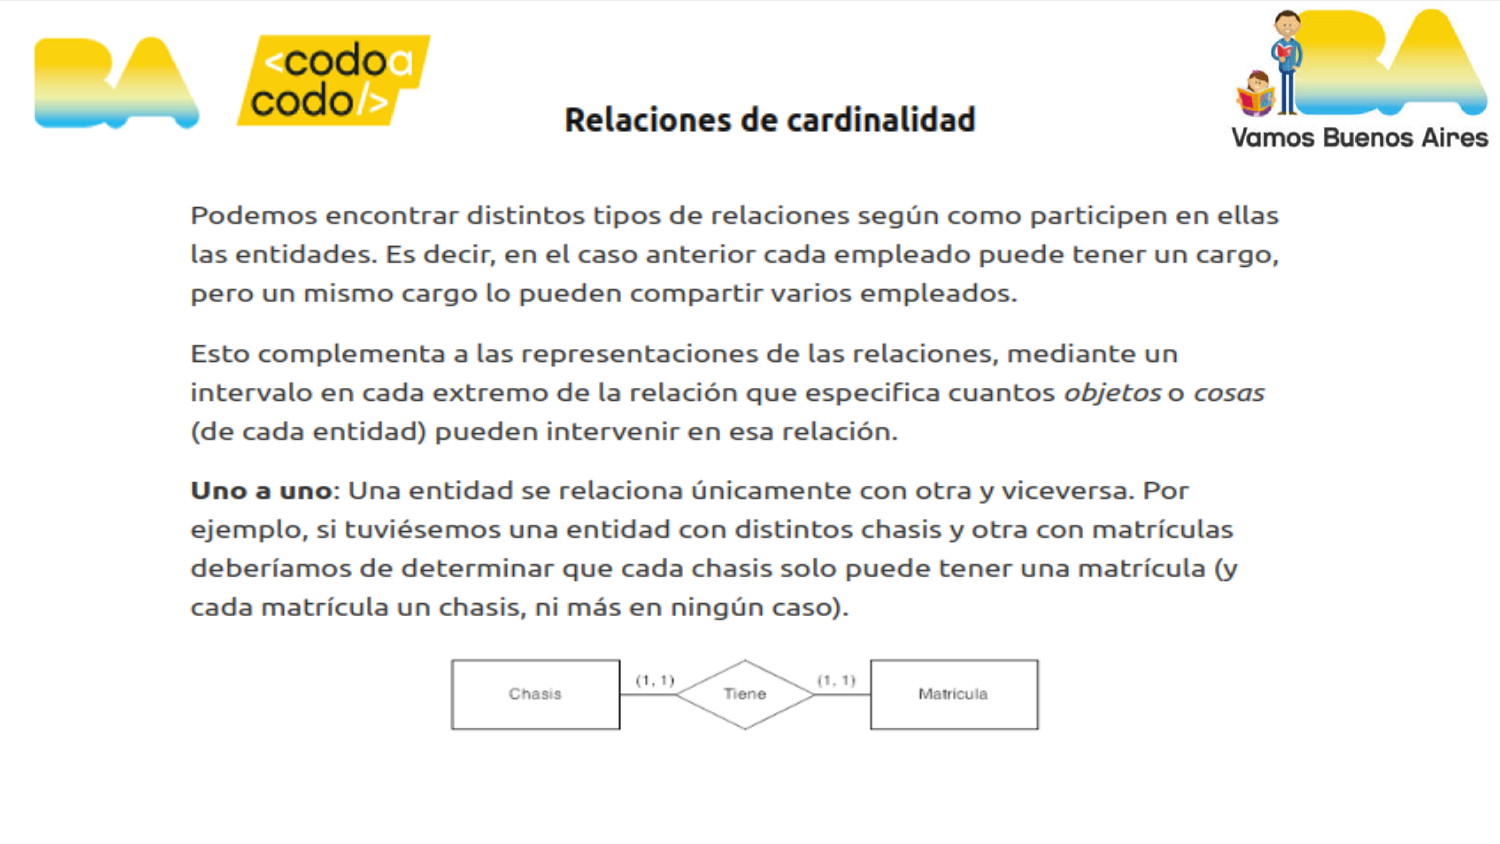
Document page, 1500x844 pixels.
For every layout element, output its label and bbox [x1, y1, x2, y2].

text_box [103, 44, 1397, 155]
picture [0, 0, 1500, 844]
text_box [103, 166, 1397, 760]
